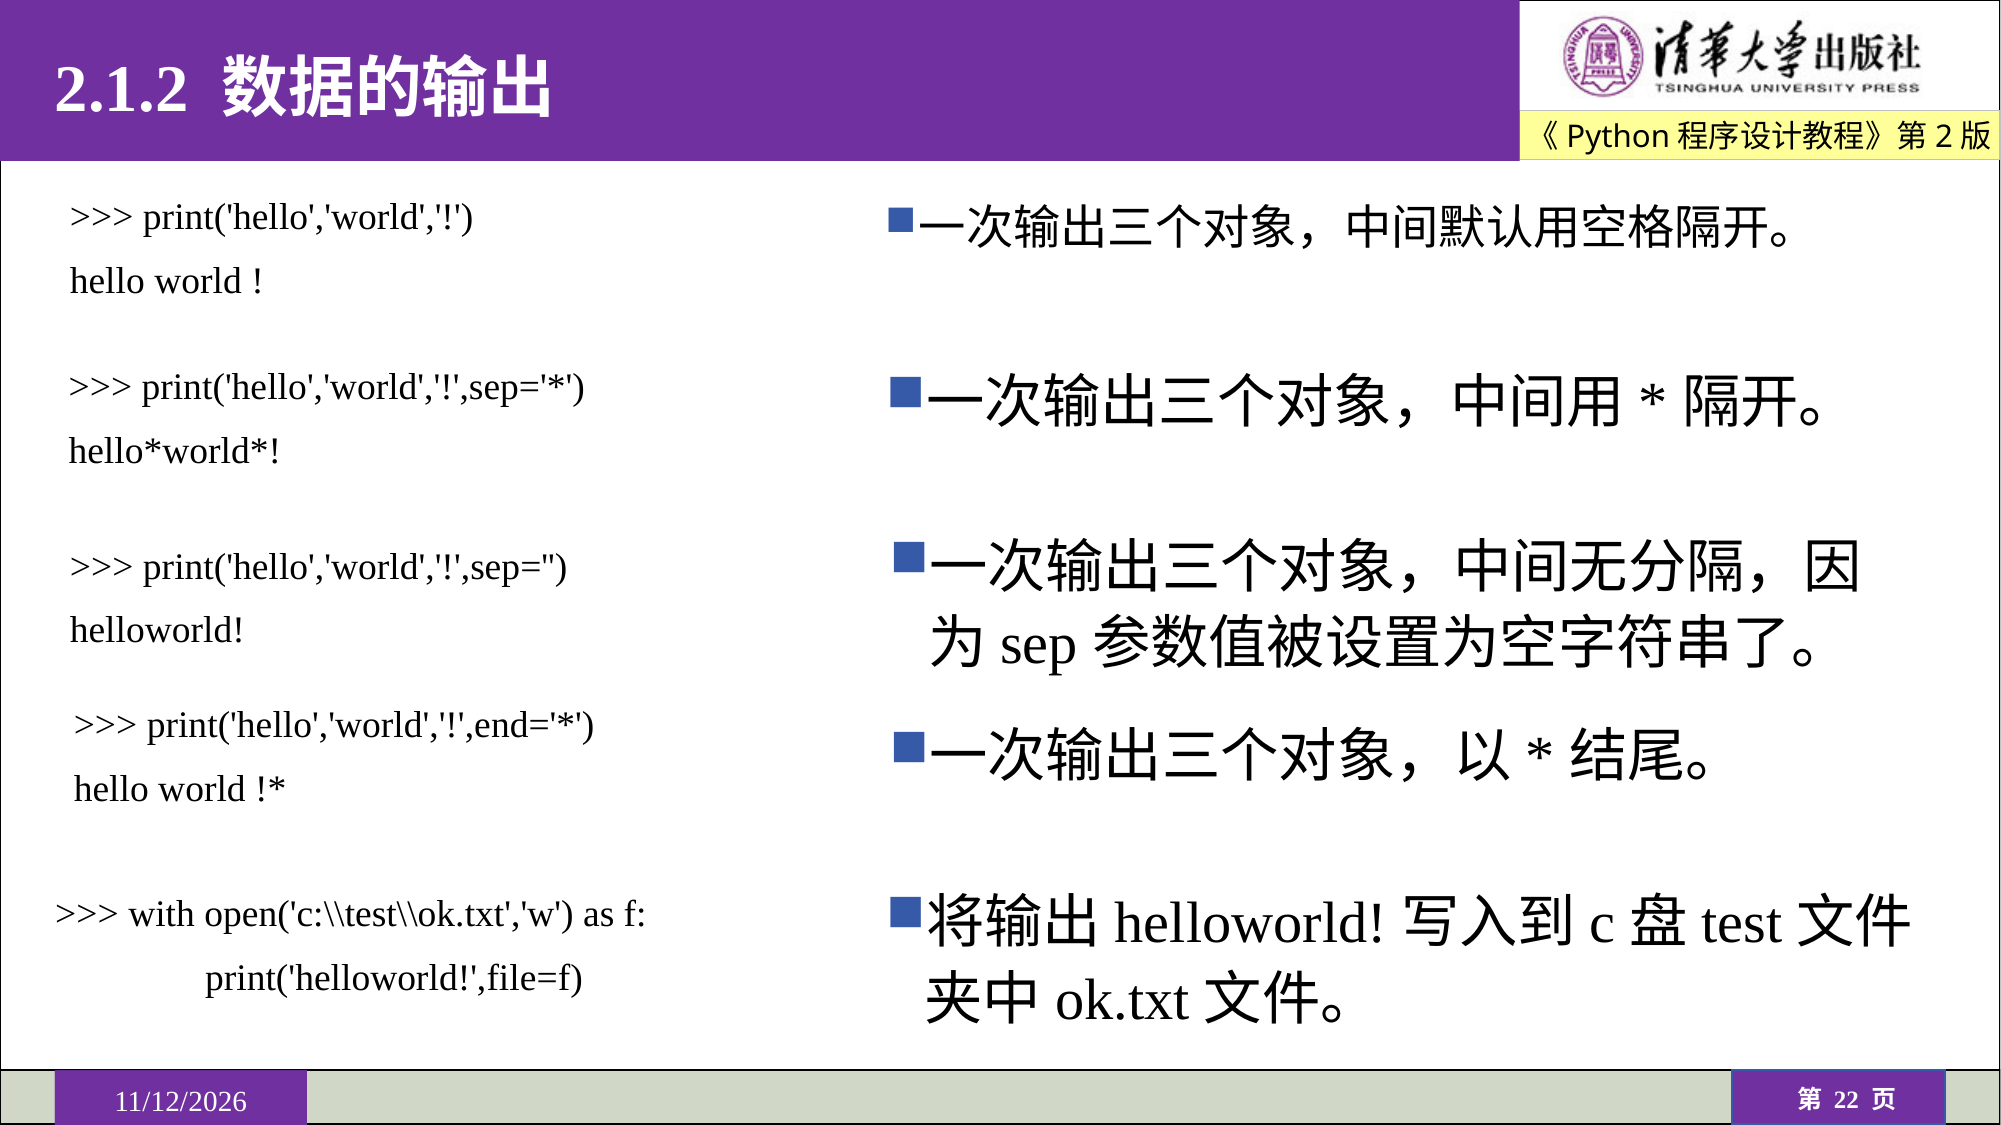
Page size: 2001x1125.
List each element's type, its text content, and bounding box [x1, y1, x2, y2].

list 一次输出三个对象，中间默认用空格隔开。 [870, 184, 1946, 303]
text_box 将输出helloworld!写入到c盘test文件夹中ok.txt文件。 [871, 869, 1947, 1059]
picture [1559, 11, 1946, 102]
text_box >>> print('hello','world','!') hello world ! [55, 184, 776, 308]
text_box >>> print('hello','world','!',sep='*') hello*world*! [53, 355, 618, 479]
text_box >>> print('hello','world','!',end='*') hello world !* [59, 692, 685, 816]
text_box 一次输出三个对象，中间用*隔开。 [871, 349, 1947, 468]
title 2.1.2 数据的输出 [54, 0, 1520, 161]
text_box >>> with open('c:\\test\\ok.txt','w') as f: print('helloworld!',file=f) [40, 881, 685, 1005]
text_box 一次输出三个对象，中间无分隔，因为sep参数值被设置为空字符串了。 [874, 514, 1903, 704]
text_box >>> print('hello','world','!',sep='') helloworld! [55, 534, 634, 658]
text_box 一次输出三个对象，以*结尾。 [874, 704, 1950, 823]
